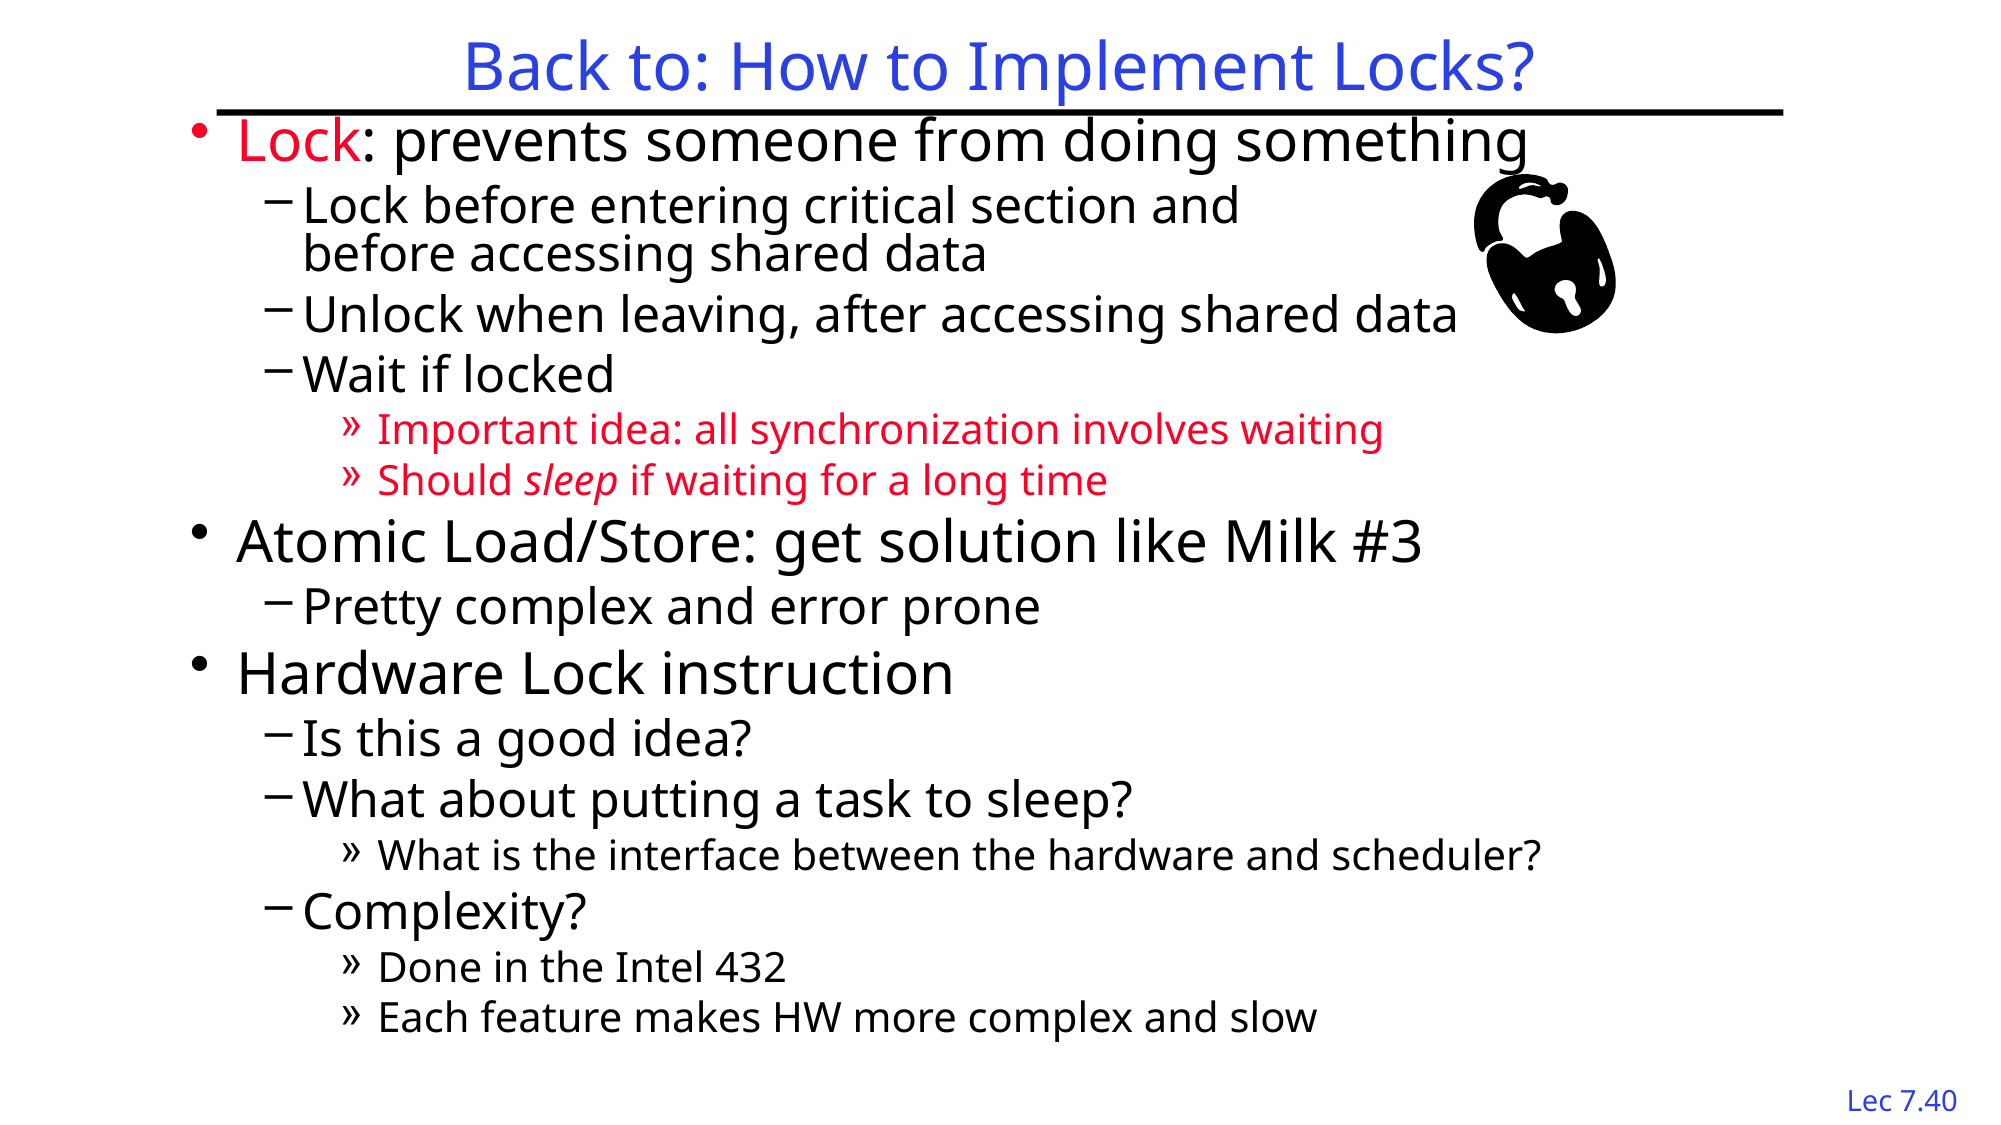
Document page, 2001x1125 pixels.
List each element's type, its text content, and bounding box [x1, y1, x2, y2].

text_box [1474, 174, 1616, 333]
list Lock: prevents someone from doing something Lock before entering critical section and before accessing shared data Unlock when leaving, after accessing shared data Wait if locked Important idea: all synchronization involves waiting Should sleep if waiting for a long time Atomic Load/Store: get solution like Milk #3 Pretty complex and error prone Hardware Lock instruction Is this a good idea? What about putting a task to sleep? What is the interface between the hardware and scheduler? Complexity? Done in the Intel 432 Each feature makes HW more complex and slow [174, 109, 1825, 1060]
title Back to: How to Implement Locks? [216, 24, 1784, 109]
